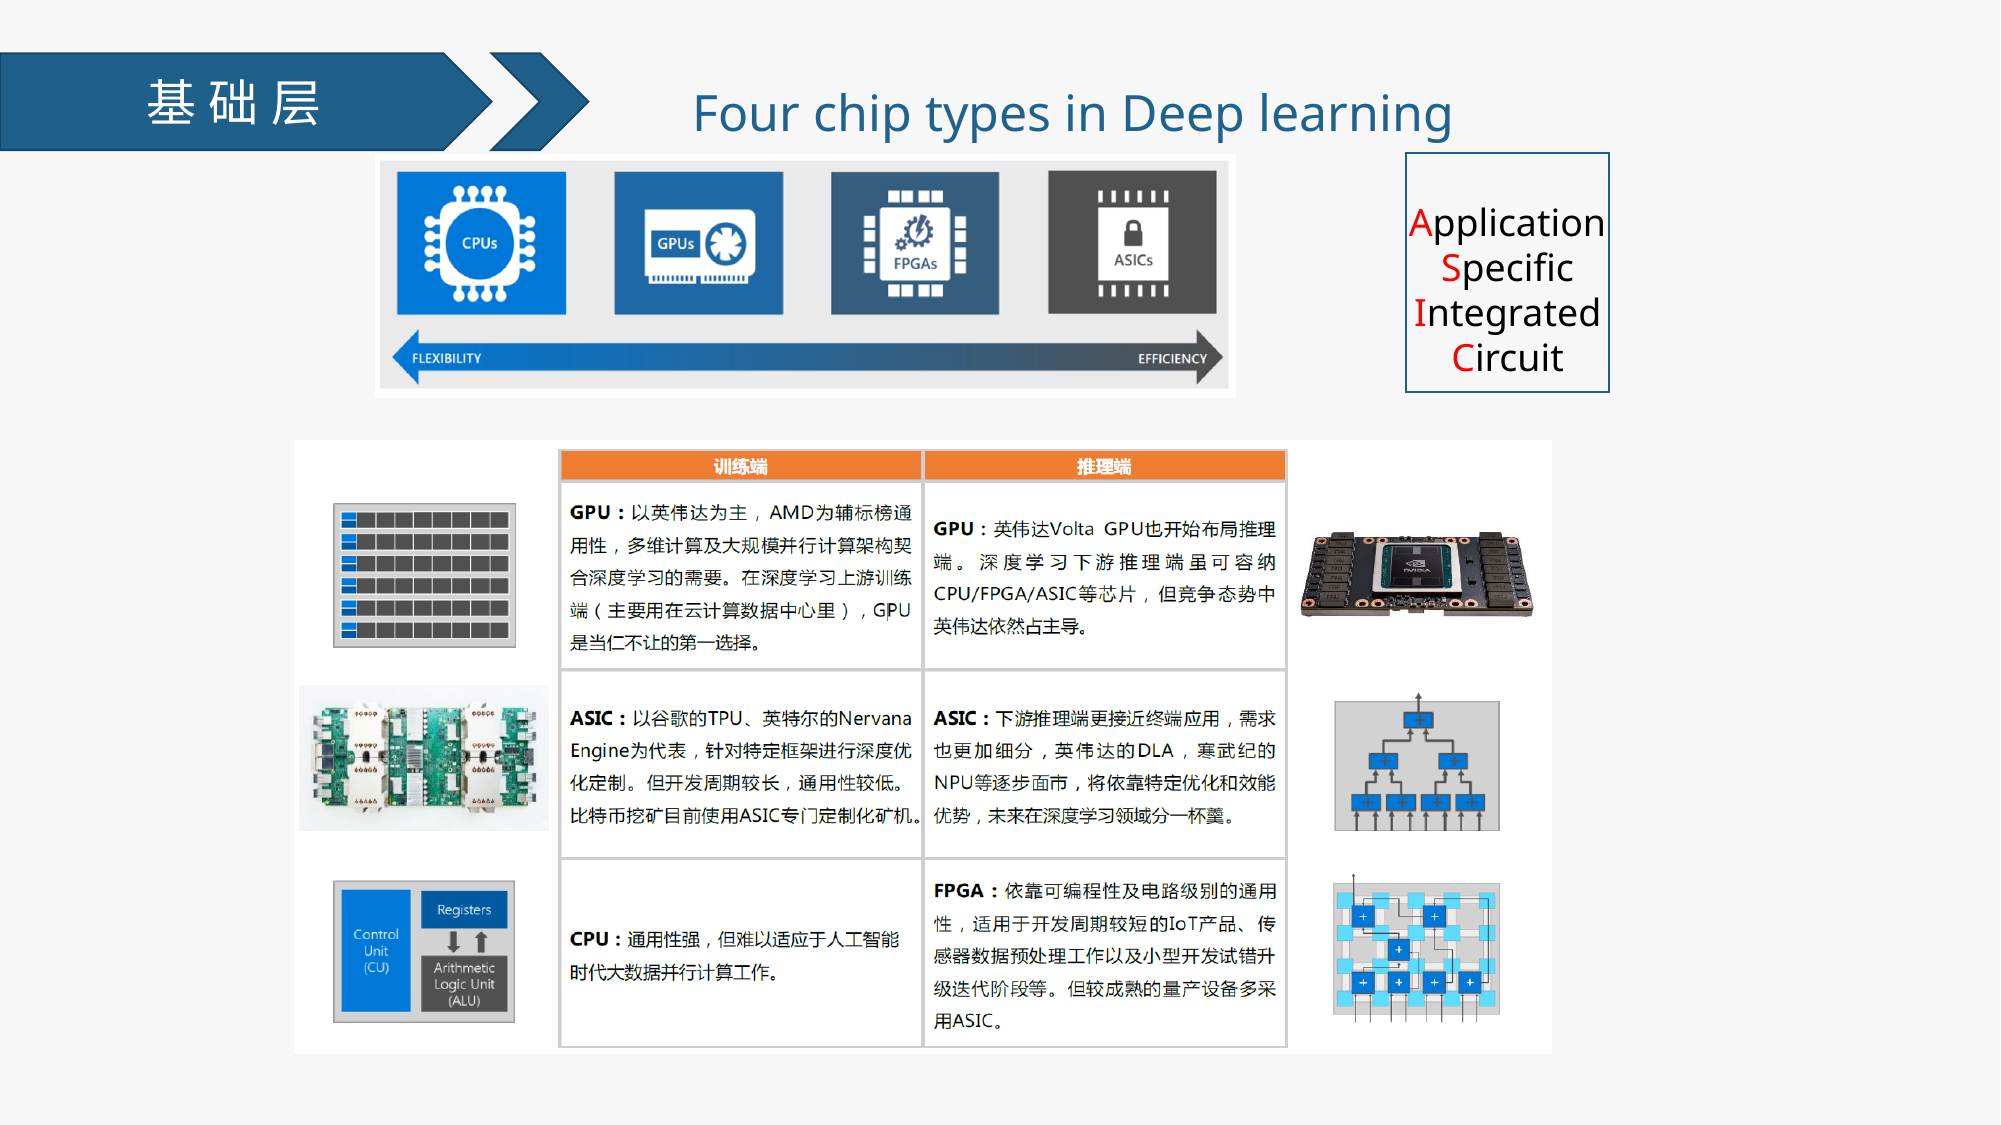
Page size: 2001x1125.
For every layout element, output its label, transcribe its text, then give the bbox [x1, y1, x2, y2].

text_box Application Specific Integrated Circuit [1388, 191, 1627, 387]
text_box [1405, 387, 1610, 393]
picture [374, 154, 1236, 398]
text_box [0, 53, 589, 150]
text_box Four chip types in Deep learning [677, 74, 1483, 149]
text_box [1405, 152, 1610, 191]
picture [294, 440, 1552, 1054]
